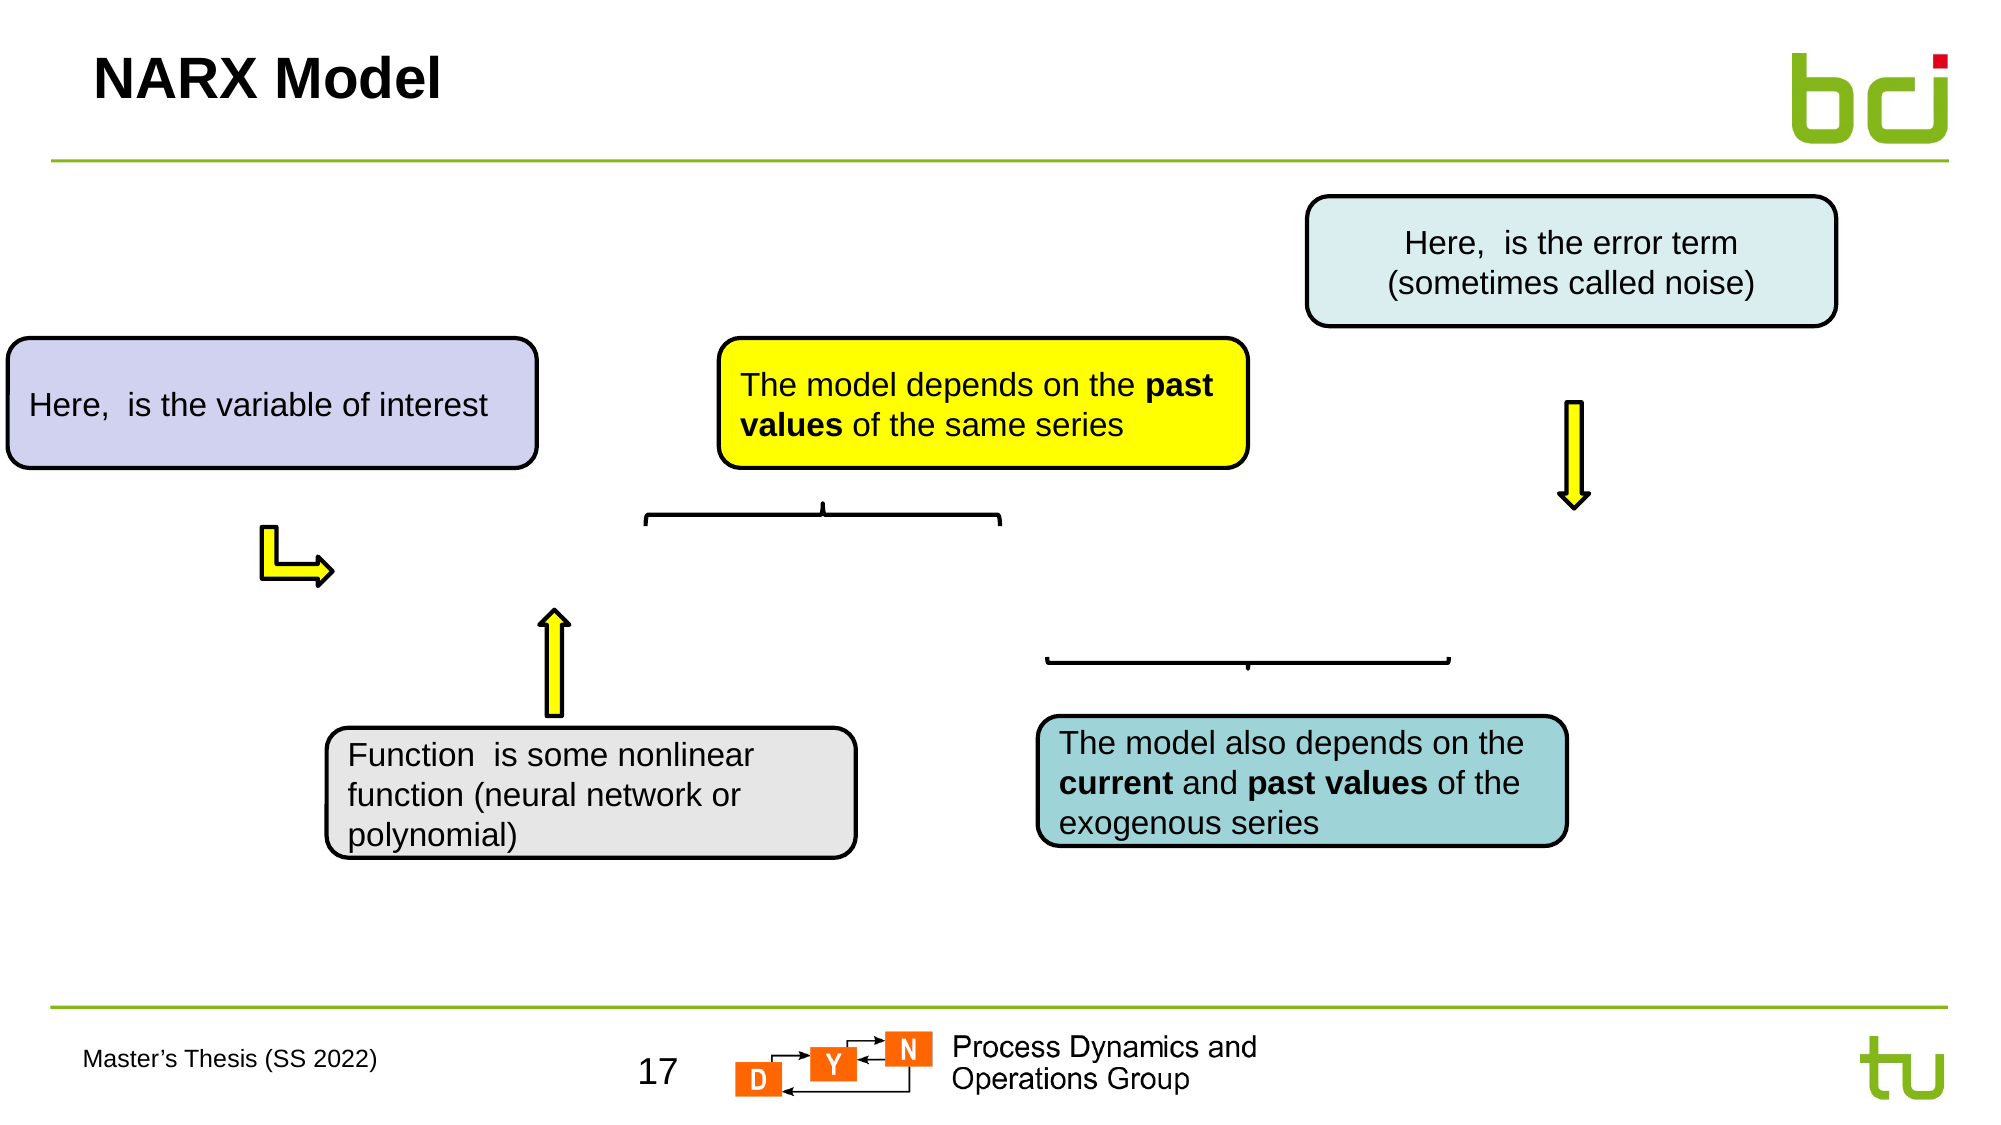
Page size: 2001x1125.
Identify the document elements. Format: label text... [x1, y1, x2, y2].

picture [1792, 53, 1948, 147]
picture [1860, 1036, 1947, 1100]
text_box The model depends on the past values of the same series [716, 335, 1251, 470]
text_box [1046, 656, 1450, 670]
picture [732, 1027, 1266, 1108]
text_box [259, 524, 335, 588]
slide_number 17 [519, 1022, 679, 1116]
title NARX Model [78, 10, 1575, 141]
text_box [537, 607, 572, 719]
text_box [1557, 400, 1592, 511]
text_box [644, 502, 1001, 527]
text_box The model also depends on the current and past values of the exogenous series [1035, 713, 1570, 849]
